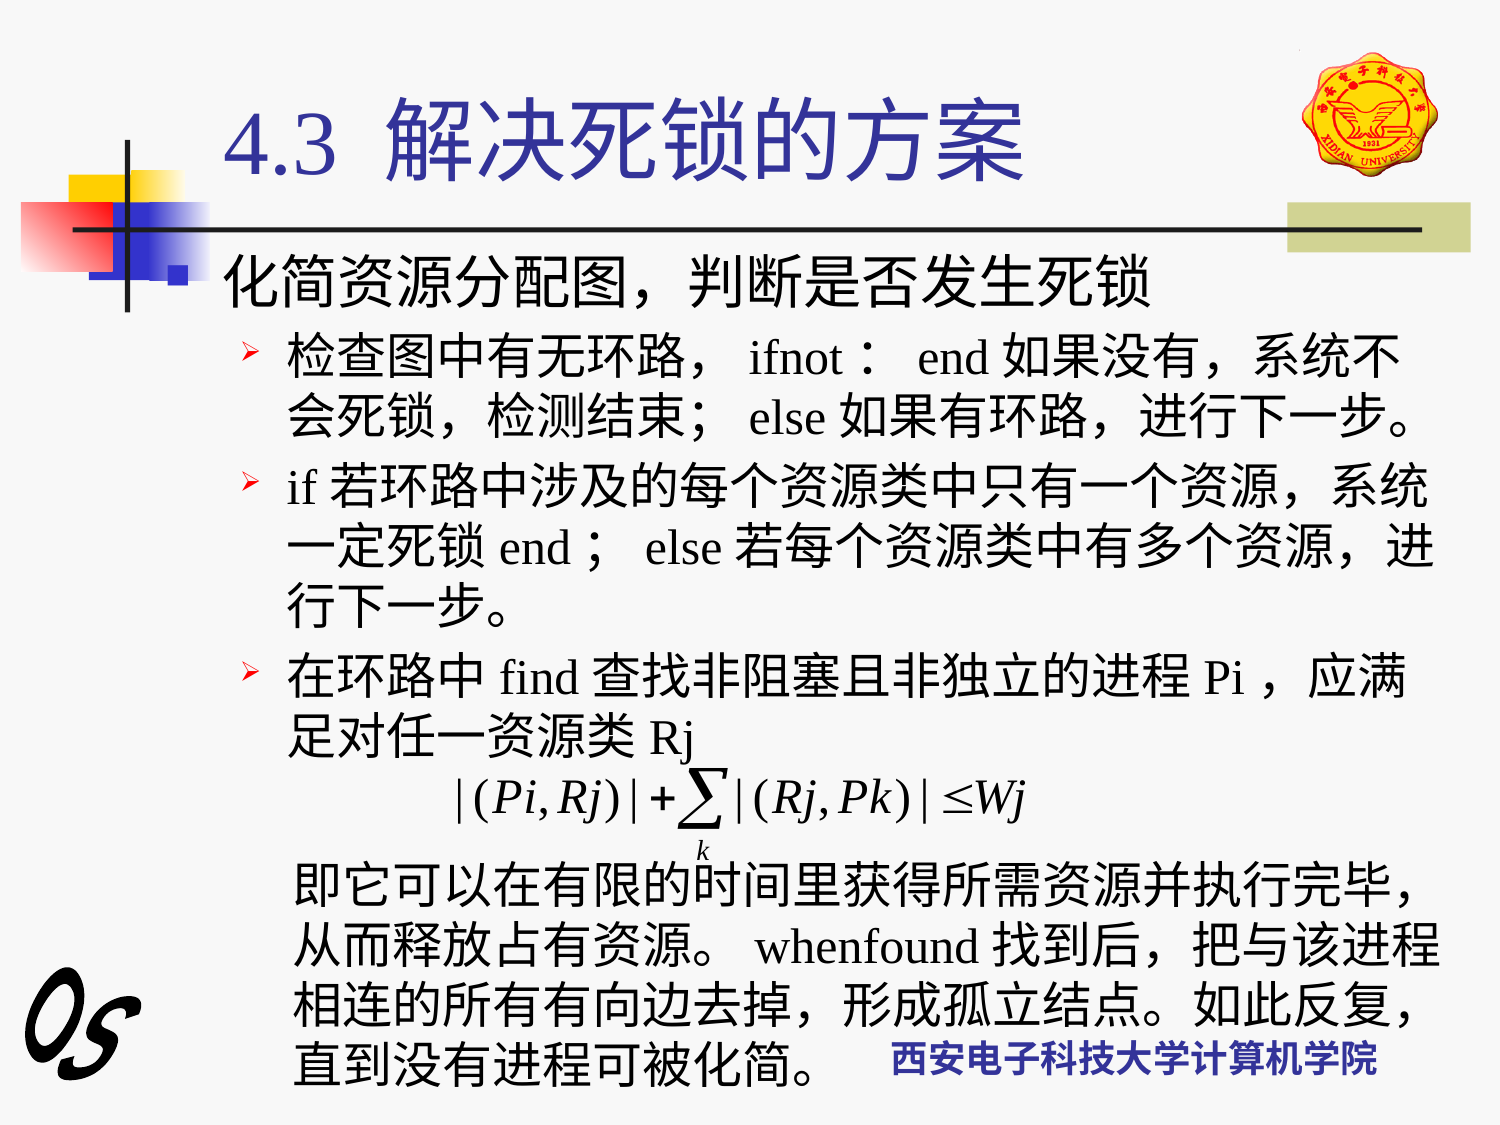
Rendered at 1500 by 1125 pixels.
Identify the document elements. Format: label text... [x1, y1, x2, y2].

picture [1299, 49, 1438, 74]
text_box 即它可以在有限的时间里获得所需资源并执行完毕，从而释放占有资源。whenfound找到后，把与该进程相连的所有有向边去掉，形成孤立结点。如此反复，直到没有进程可被化简。 [277, 845, 1465, 1101]
slide_number [499, 1037, 813, 1113]
title 4.3 解决死锁的方案 [208, 74, 1488, 201]
list 化简资源分配图，判断是否发生死锁 检查图中有无环路，ifnot：end如果没有，系统不会死锁，检测结束；else如果有环路，进行下一步。 if若环路中涉及的每个资源类中只有一个资源，系统一定死锁end；else若每个资源类中有多个资源，进行下一步。 在环路中find查找非阻塞且非独立的进程Pi，应满足对任一资源类Rj [149, 237, 1463, 726]
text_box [740, 544, 760, 581]
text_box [449, 759, 1038, 872]
